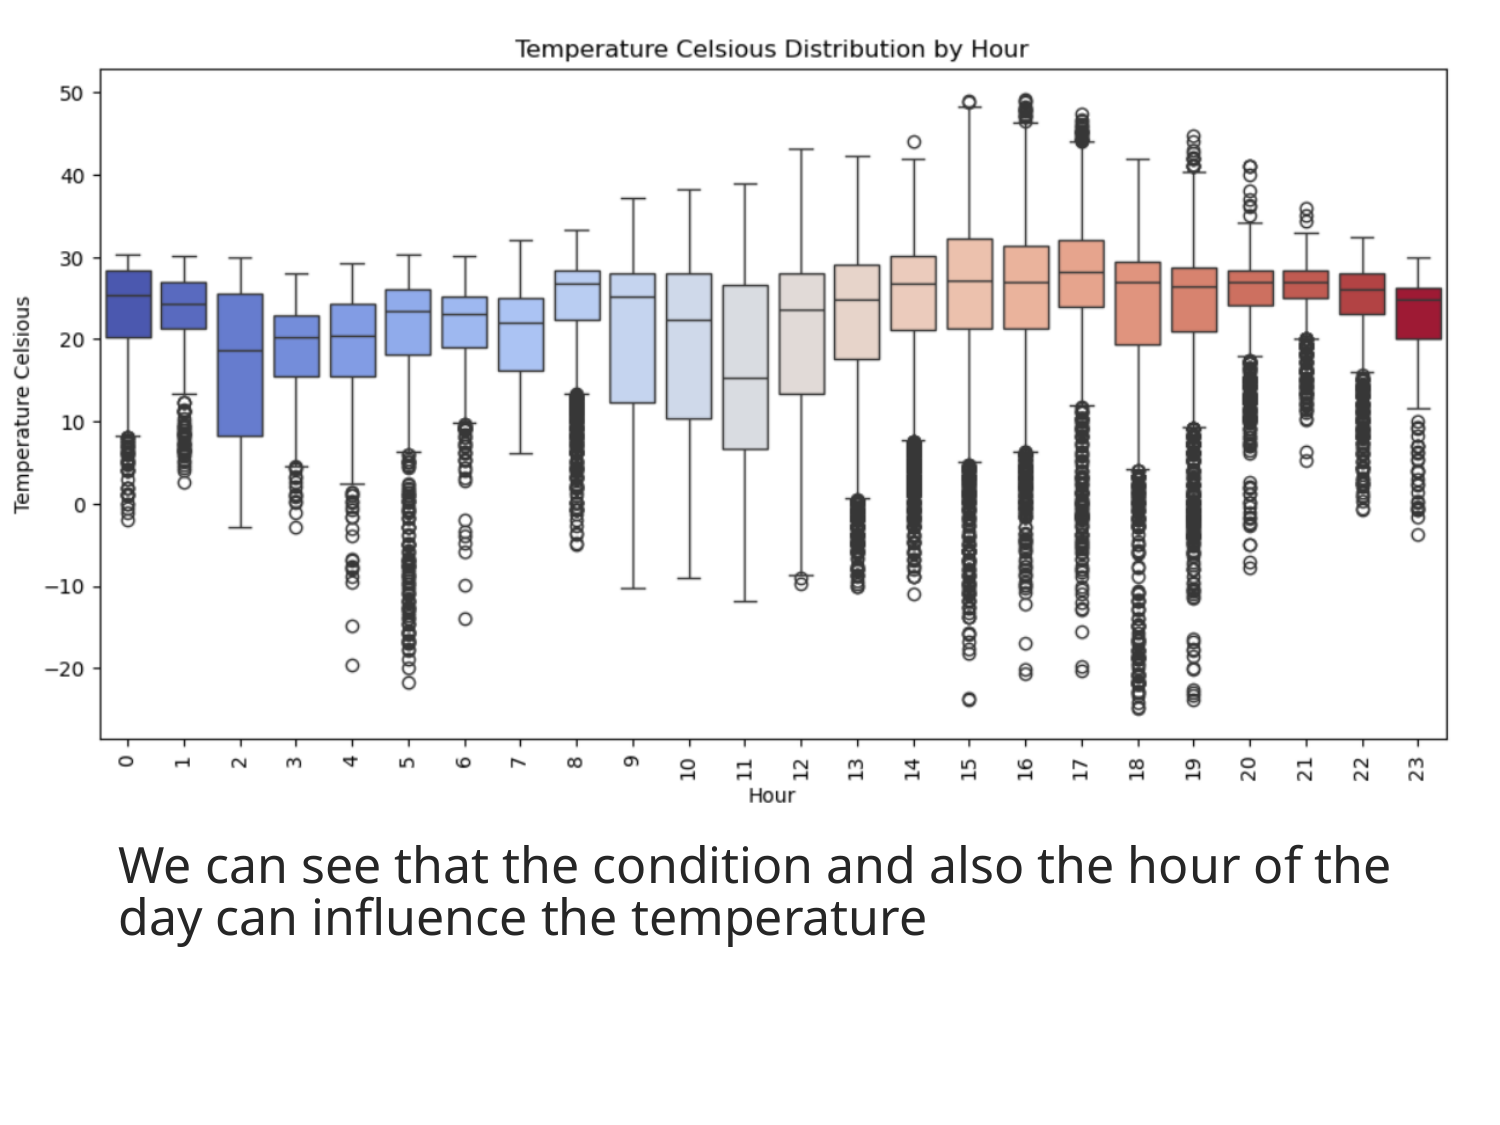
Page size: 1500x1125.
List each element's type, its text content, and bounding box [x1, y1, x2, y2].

list We can see that the condition and also the hour of the day can influence the temperature [88, 835, 1412, 1079]
picture [0, 29, 1500, 819]
